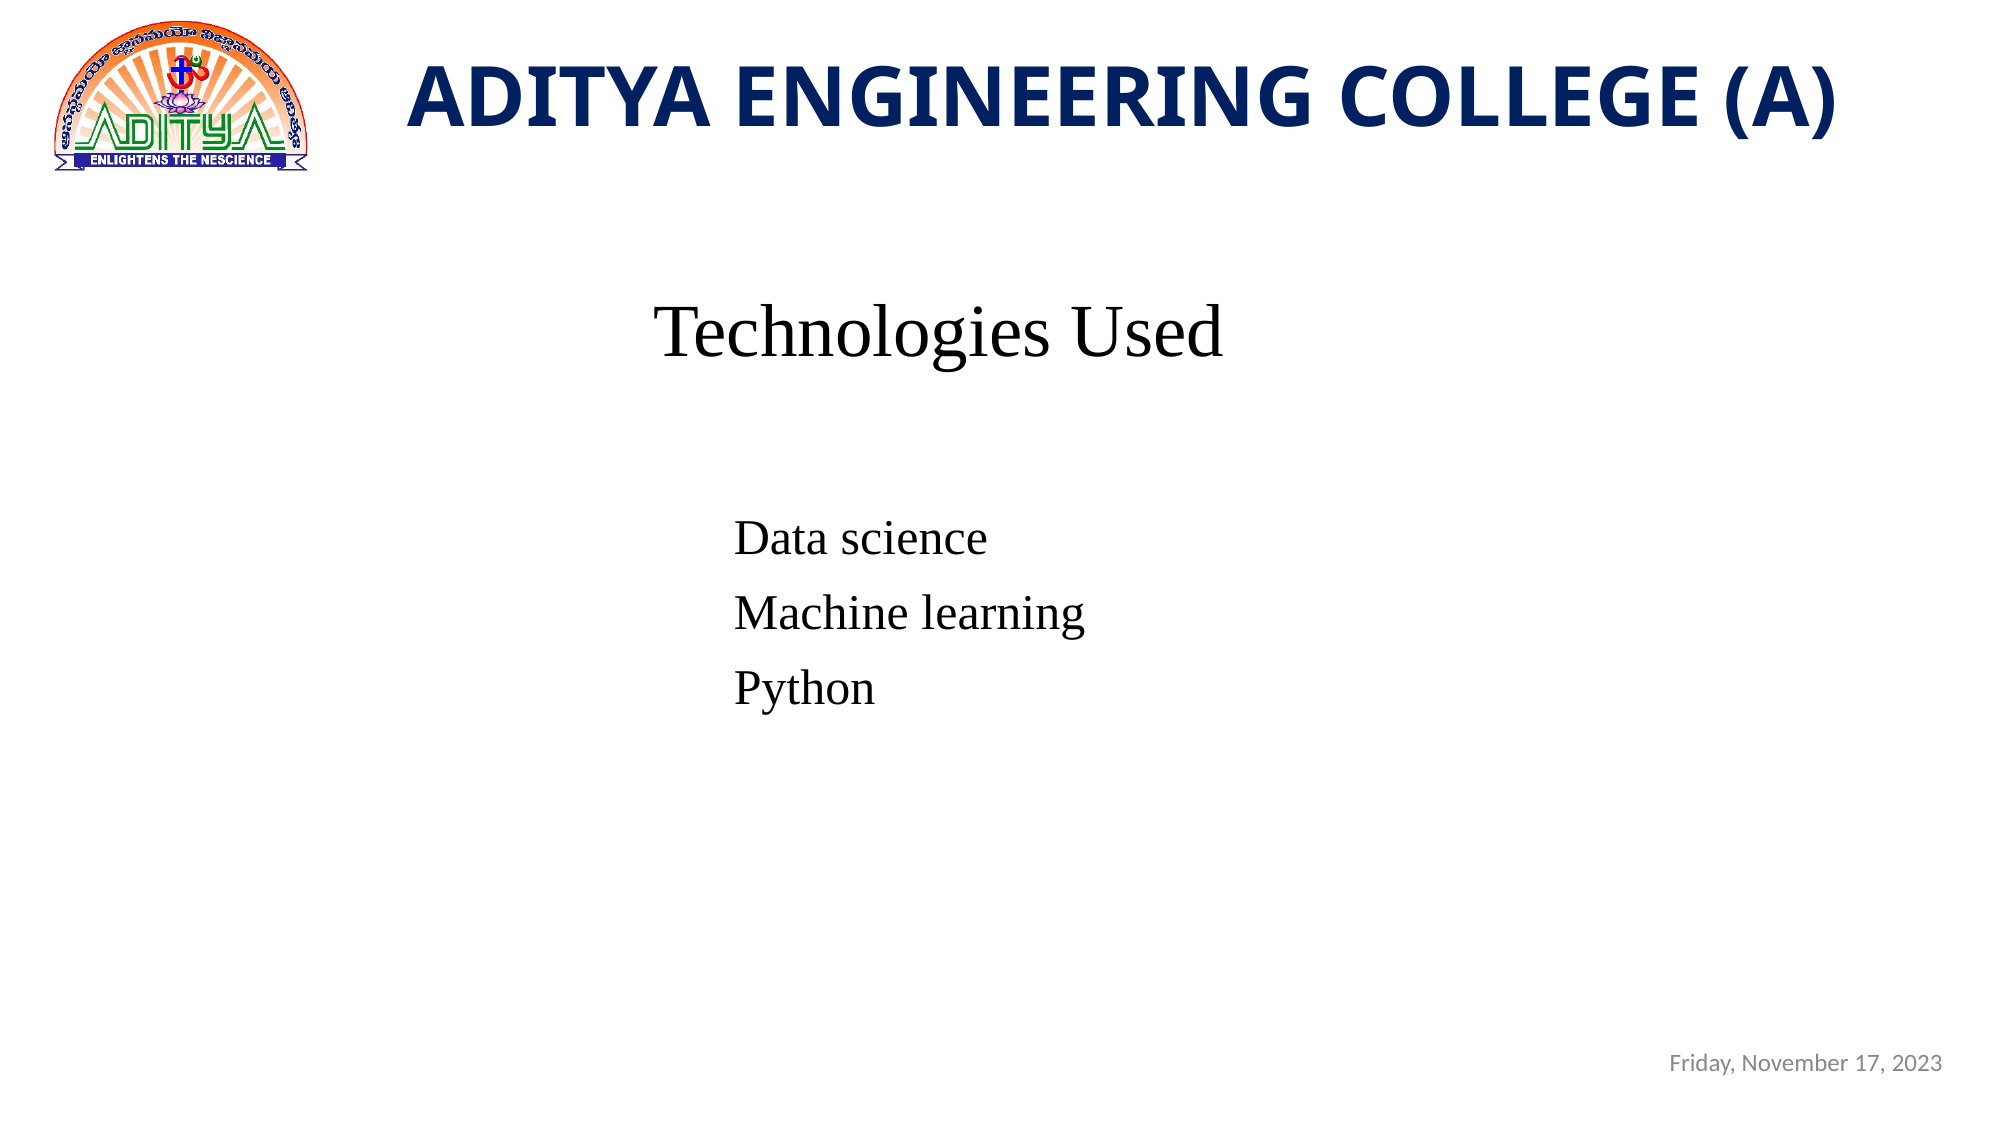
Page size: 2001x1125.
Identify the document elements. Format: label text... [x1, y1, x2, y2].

subtitle Data science Machine learning Python [718, 503, 1750, 863]
picture [50, 19, 310, 173]
title Technologies Used [109, 262, 1750, 381]
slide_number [1654, 1031, 2000, 1092]
